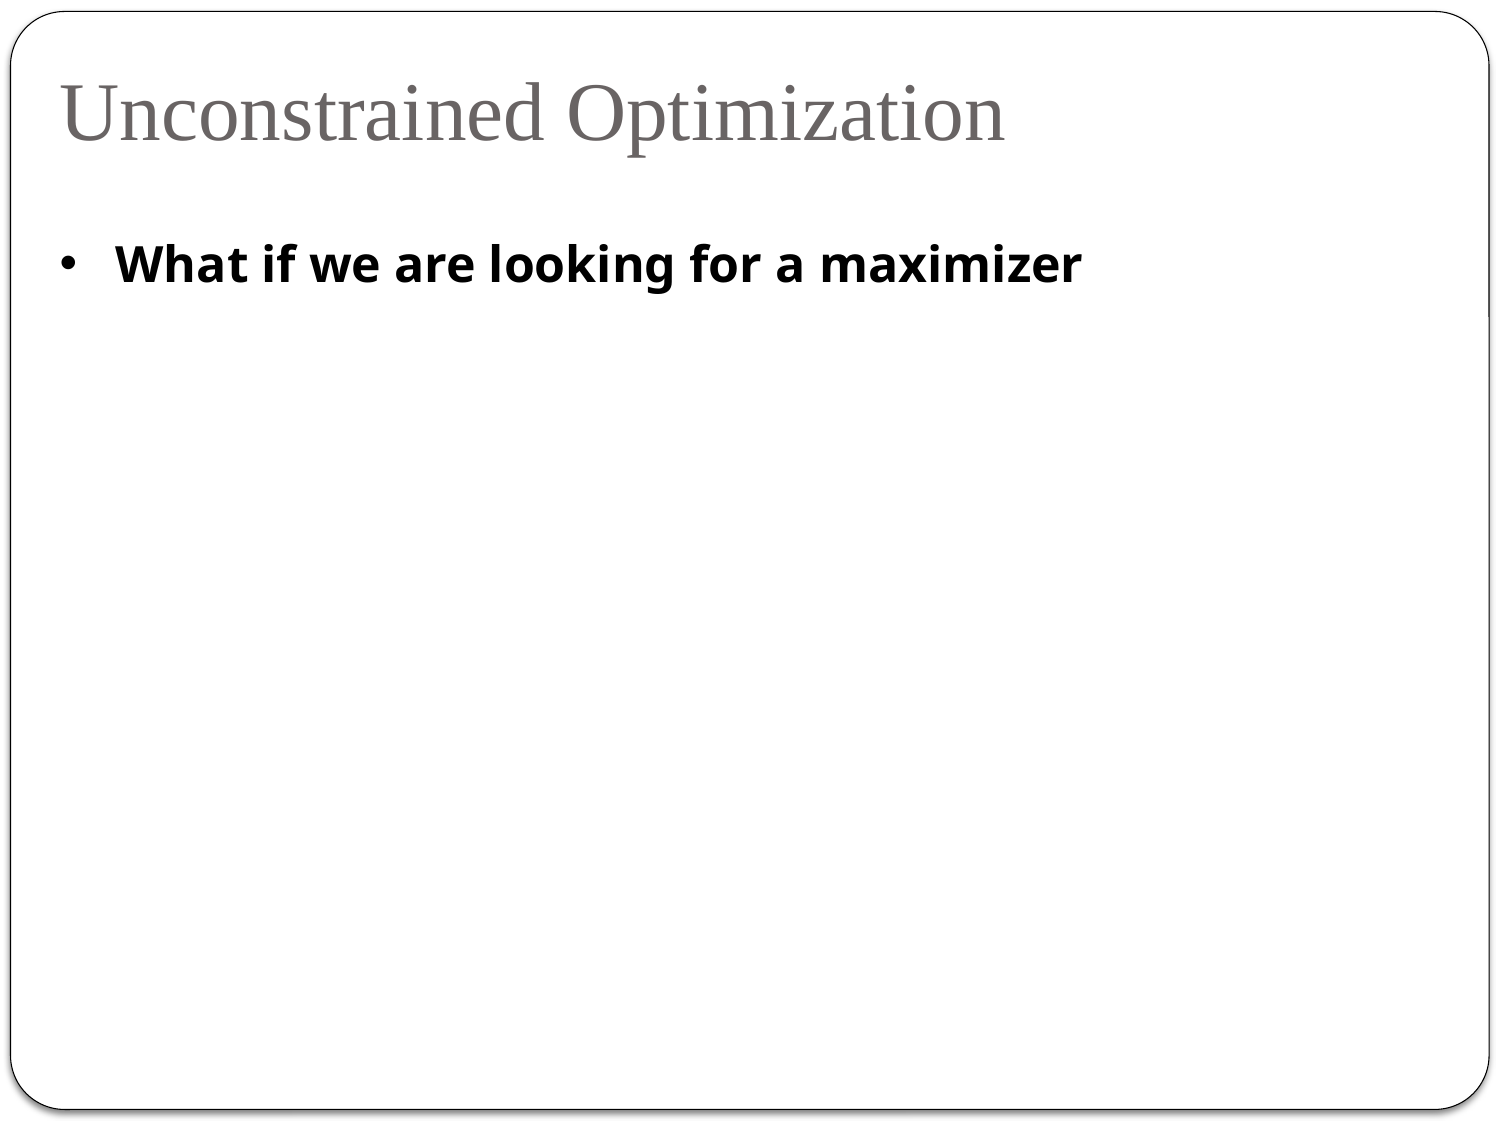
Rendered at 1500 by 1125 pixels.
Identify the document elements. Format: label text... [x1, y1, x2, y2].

text_box Unconstrained Optimization [44, 50, 1476, 165]
